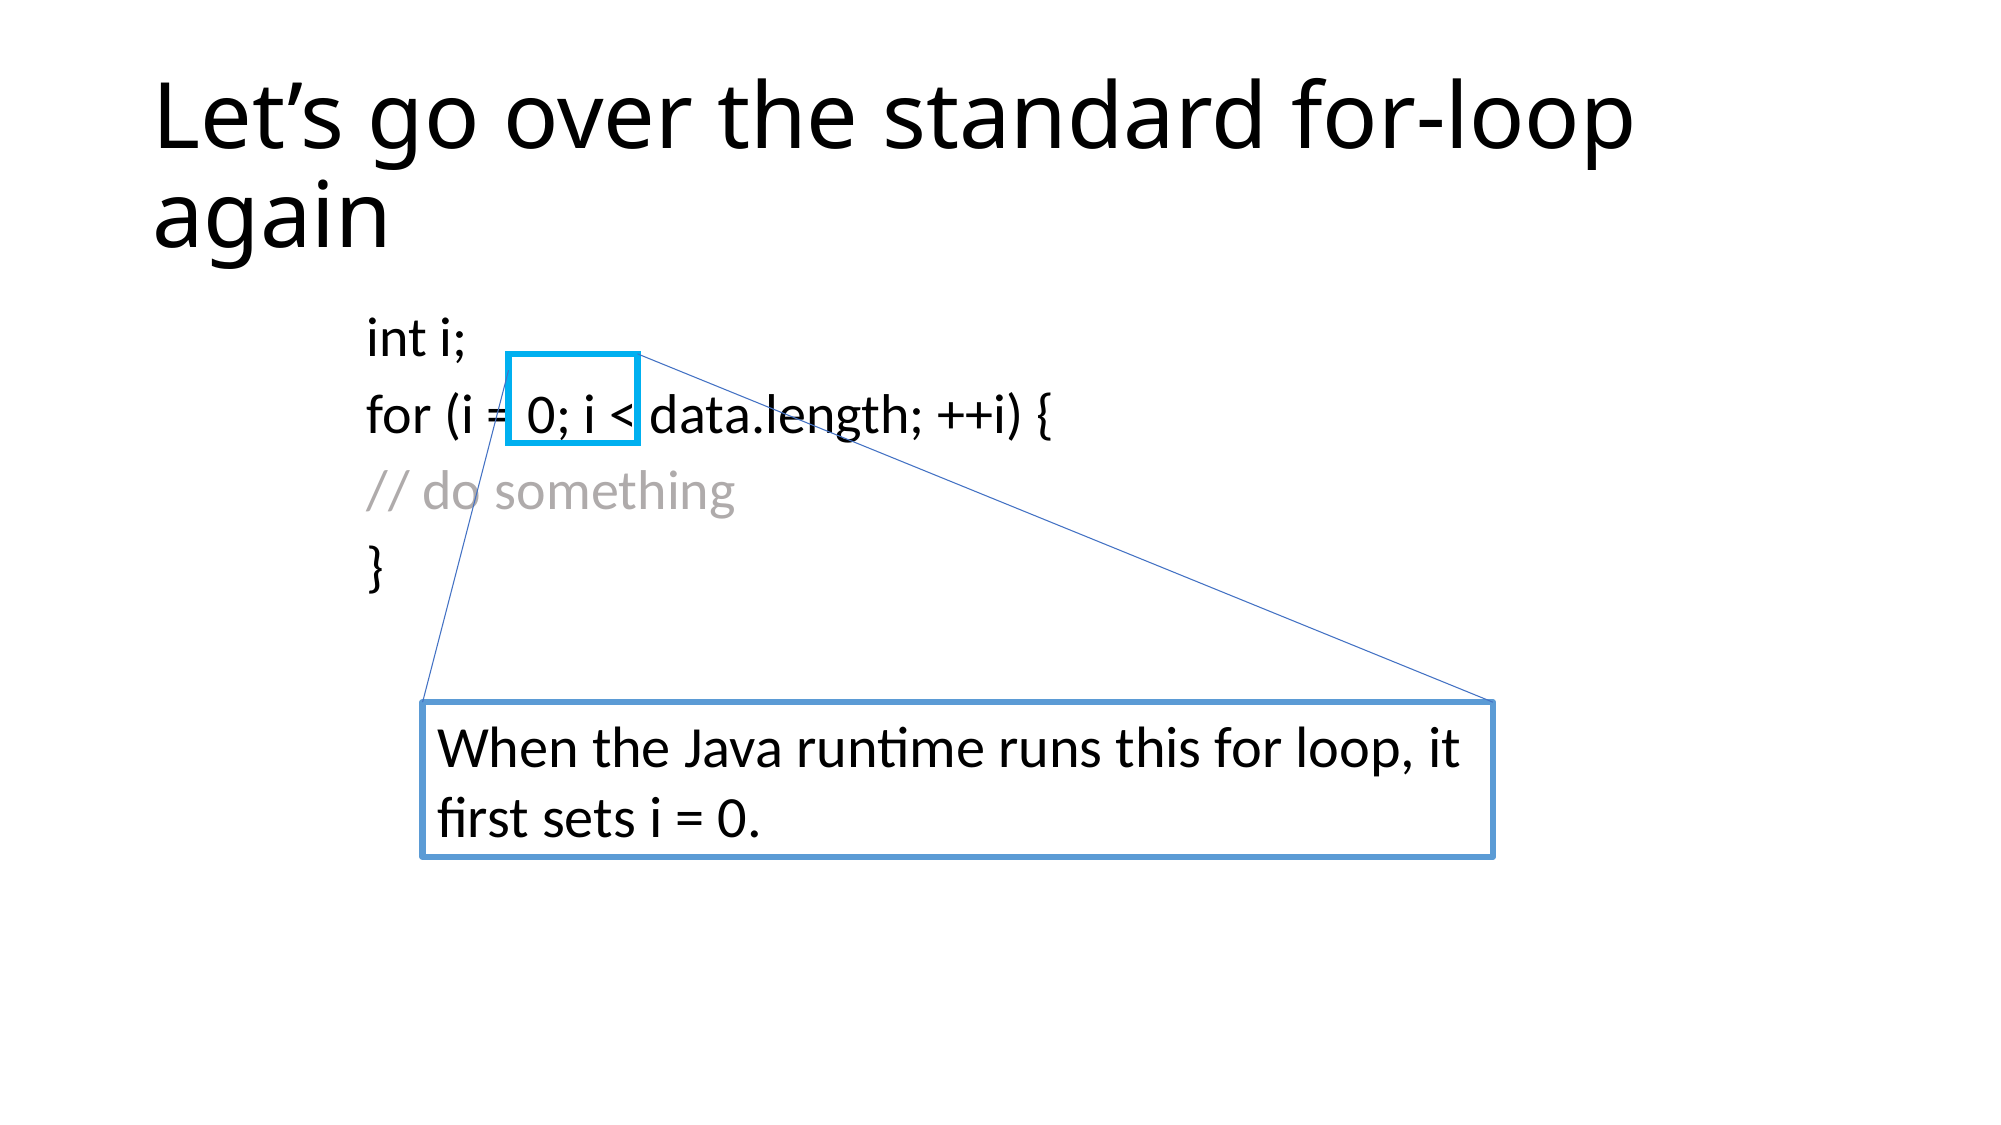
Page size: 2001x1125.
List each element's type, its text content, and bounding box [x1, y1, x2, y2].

title Let’s go over the standard for-loop again [137, 59, 1863, 278]
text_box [422, 370, 509, 703]
list int i; for (i = 0; i < data.length; ++i) { // do something } [235, 230, 1961, 610]
text_box [508, 353, 637, 444]
text_box When the Java runtime runs this for loop, it first sets i = 0. [422, 702, 1493, 857]
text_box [637, 353, 1493, 703]
